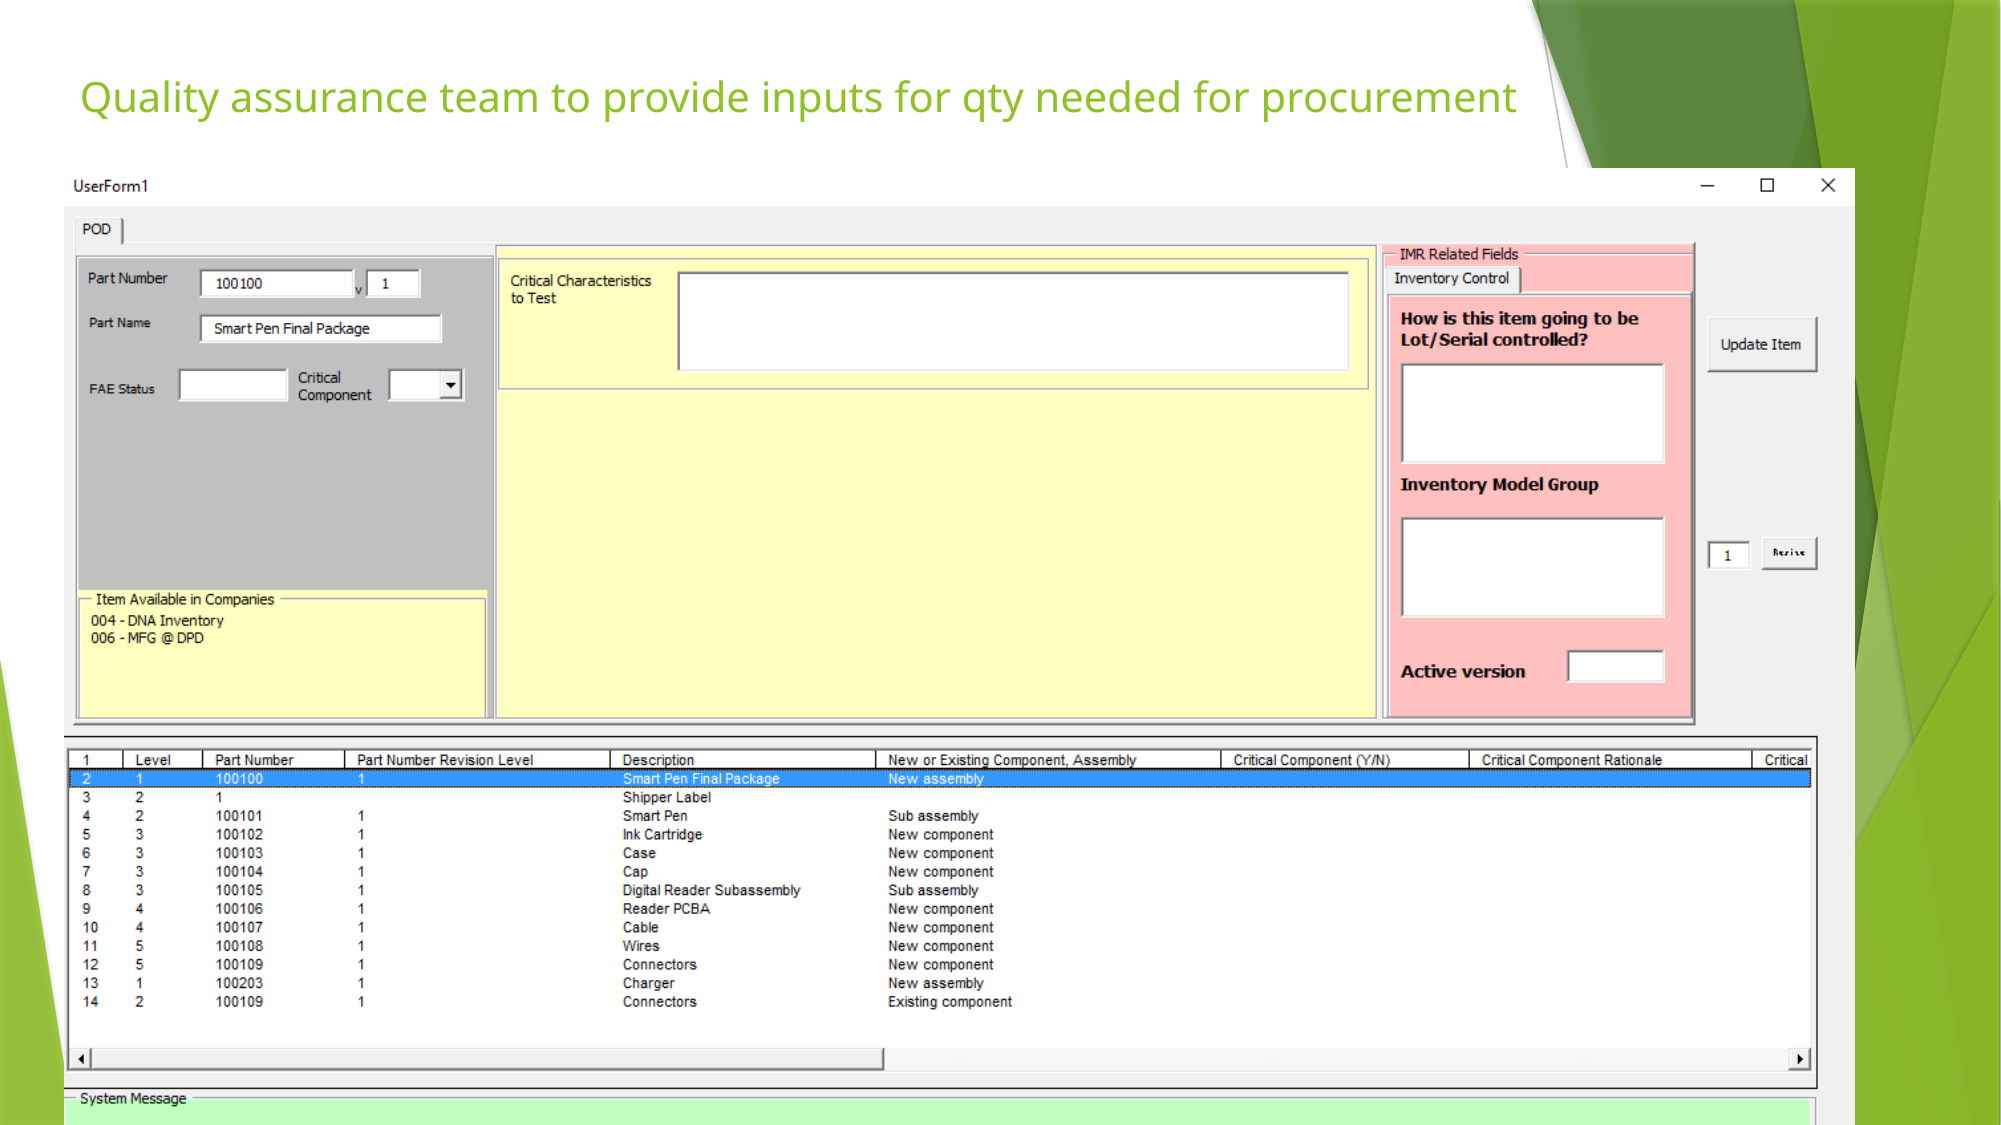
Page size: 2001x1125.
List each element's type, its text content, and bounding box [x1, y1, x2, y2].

picture [64, 167, 1855, 1125]
title Quality assurance team to provide inputs for qty needed for procurement [64, 63, 1539, 167]
